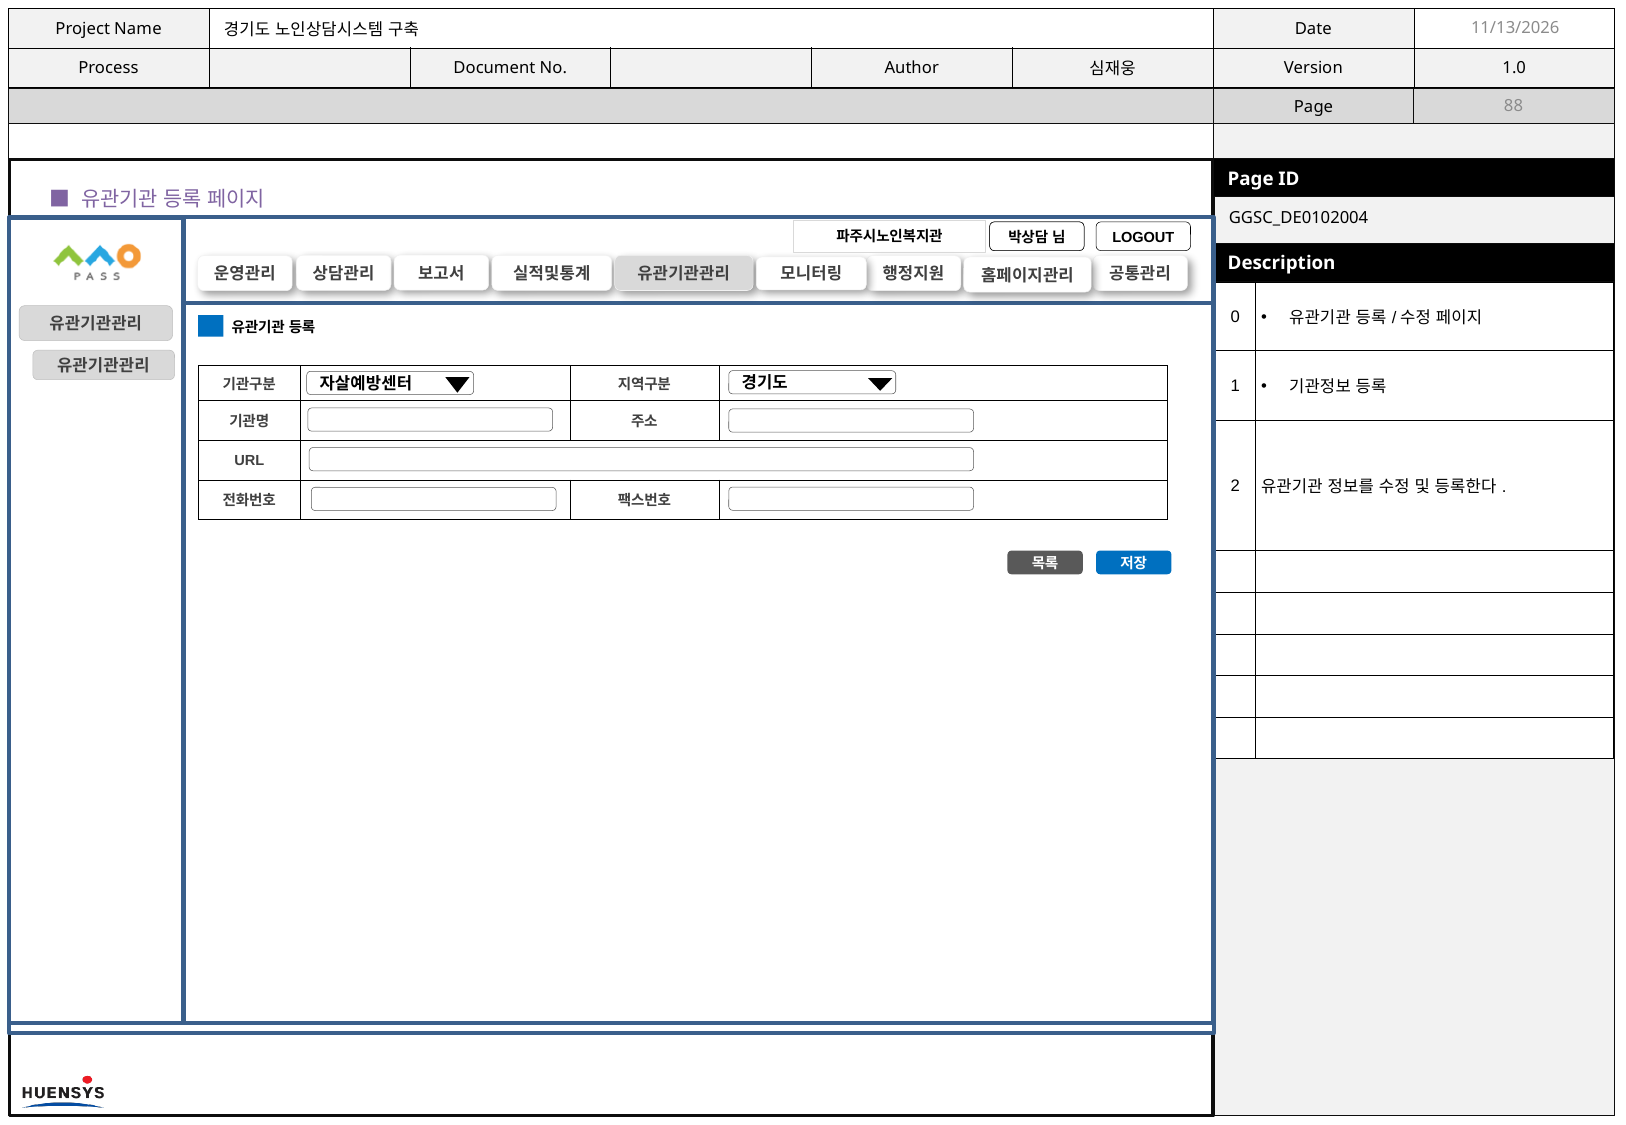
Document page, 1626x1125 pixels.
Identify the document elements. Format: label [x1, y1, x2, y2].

table_cell [301, 401, 570, 440]
text_box [7, 199, 1625, 1035]
table_cell [571, 401, 719, 440]
picture [21, 1075, 104, 1108]
table_cell [1256, 718, 1613, 758]
table_header [1256, 283, 1613, 350]
table_cell [301, 481, 570, 519]
table_cell [1216, 593, 1255, 634]
table_header [720, 366, 1167, 400]
text_box [1211, 157, 1617, 198]
table_cell [1216, 351, 1255, 420]
slide_number [1413, 88, 1614, 124]
table_cell [1256, 351, 1613, 420]
table_cell [1216, 718, 1255, 758]
table_cell [720, 481, 1167, 519]
table_cell [1256, 635, 1613, 675]
picture [46, 235, 146, 290]
table_cell [1256, 676, 1613, 717]
table_header [199, 366, 300, 400]
table_header [571, 366, 719, 400]
table_cell [199, 481, 300, 519]
table_header [35, 175, 1001, 215]
slide_number [1414, 10, 1616, 46]
table_cell [1216, 421, 1255, 550]
table_header [1216, 283, 1255, 350]
table_cell [1216, 551, 1255, 592]
table_cell [301, 441, 1167, 480]
table_cell [1256, 593, 1613, 634]
table_cell [199, 401, 300, 440]
table_cell [199, 441, 300, 480]
table_cell [1216, 676, 1255, 717]
table_header [301, 366, 570, 400]
table_cell [1256, 551, 1613, 592]
table_cell [1256, 421, 1613, 550]
table_cell [571, 481, 719, 519]
table_cell [720, 401, 1167, 440]
table_cell [1216, 635, 1255, 675]
